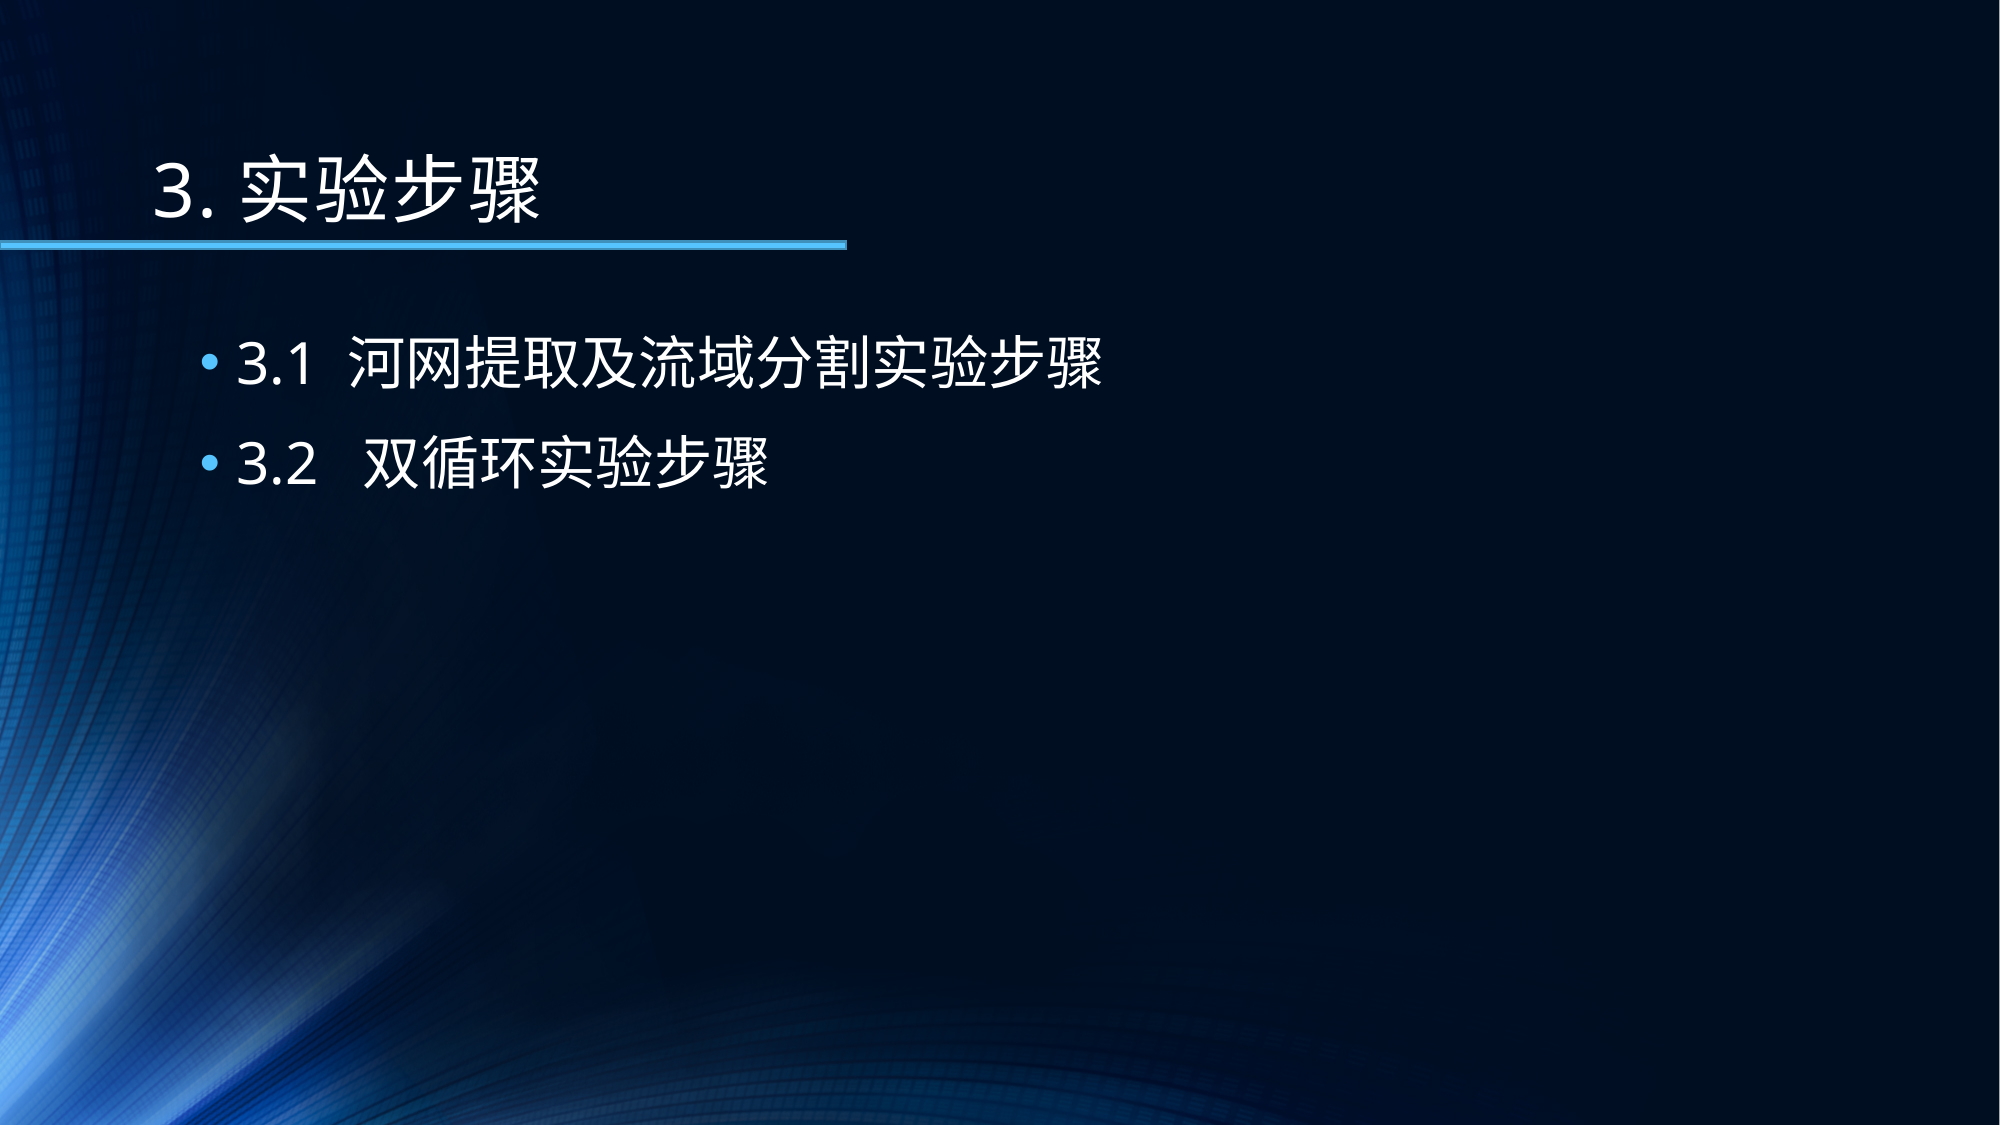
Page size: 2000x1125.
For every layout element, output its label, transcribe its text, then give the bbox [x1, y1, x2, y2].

title 3.实验步骤 [137, 16, 1638, 242]
picture [0, 0, 2000, 1125]
list 3.1 河网提取及流域分割实验步骤 3.2 双循环实验步骤 [184, 326, 1684, 1002]
